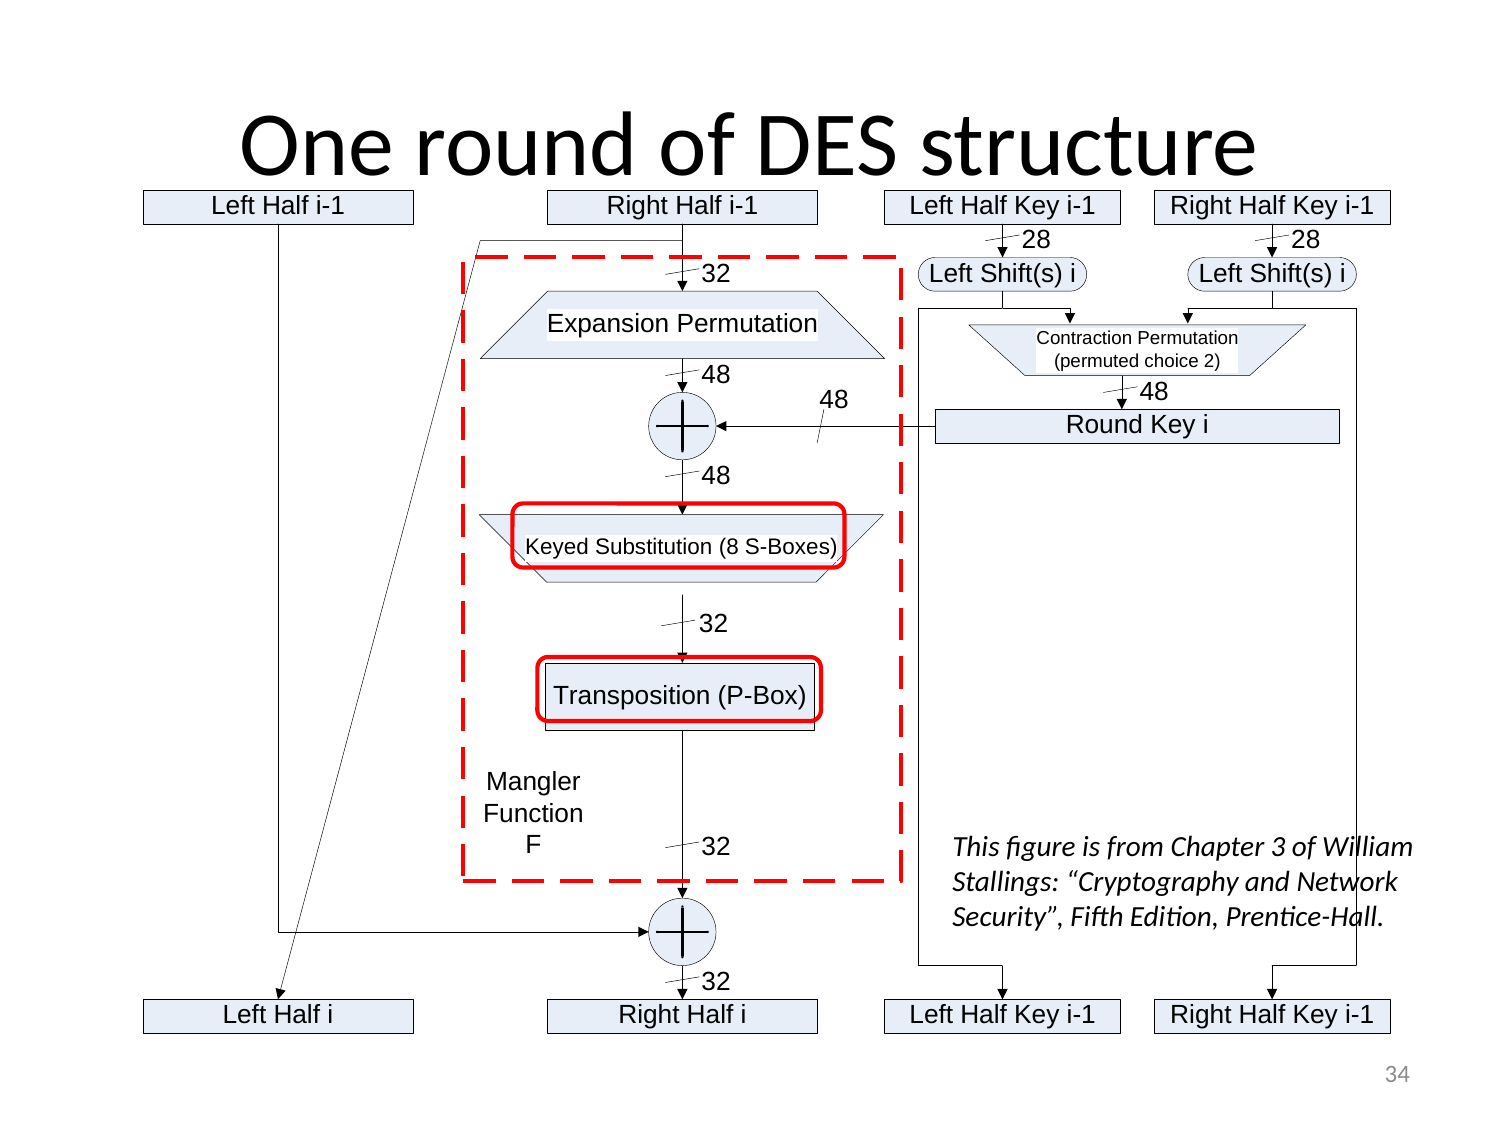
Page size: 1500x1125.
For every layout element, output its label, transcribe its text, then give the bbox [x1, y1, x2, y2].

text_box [140, 187, 1393, 1036]
slide_number 34 [1074, 1042, 1425, 1103]
text_box This figure is from Chapter 3 of William Stallings: “Cryptography and Network Security”, Fifth Edition, Prentice-Hall. [1397, 820, 1430, 940]
title One round of DES structure [75, 45, 1425, 233]
